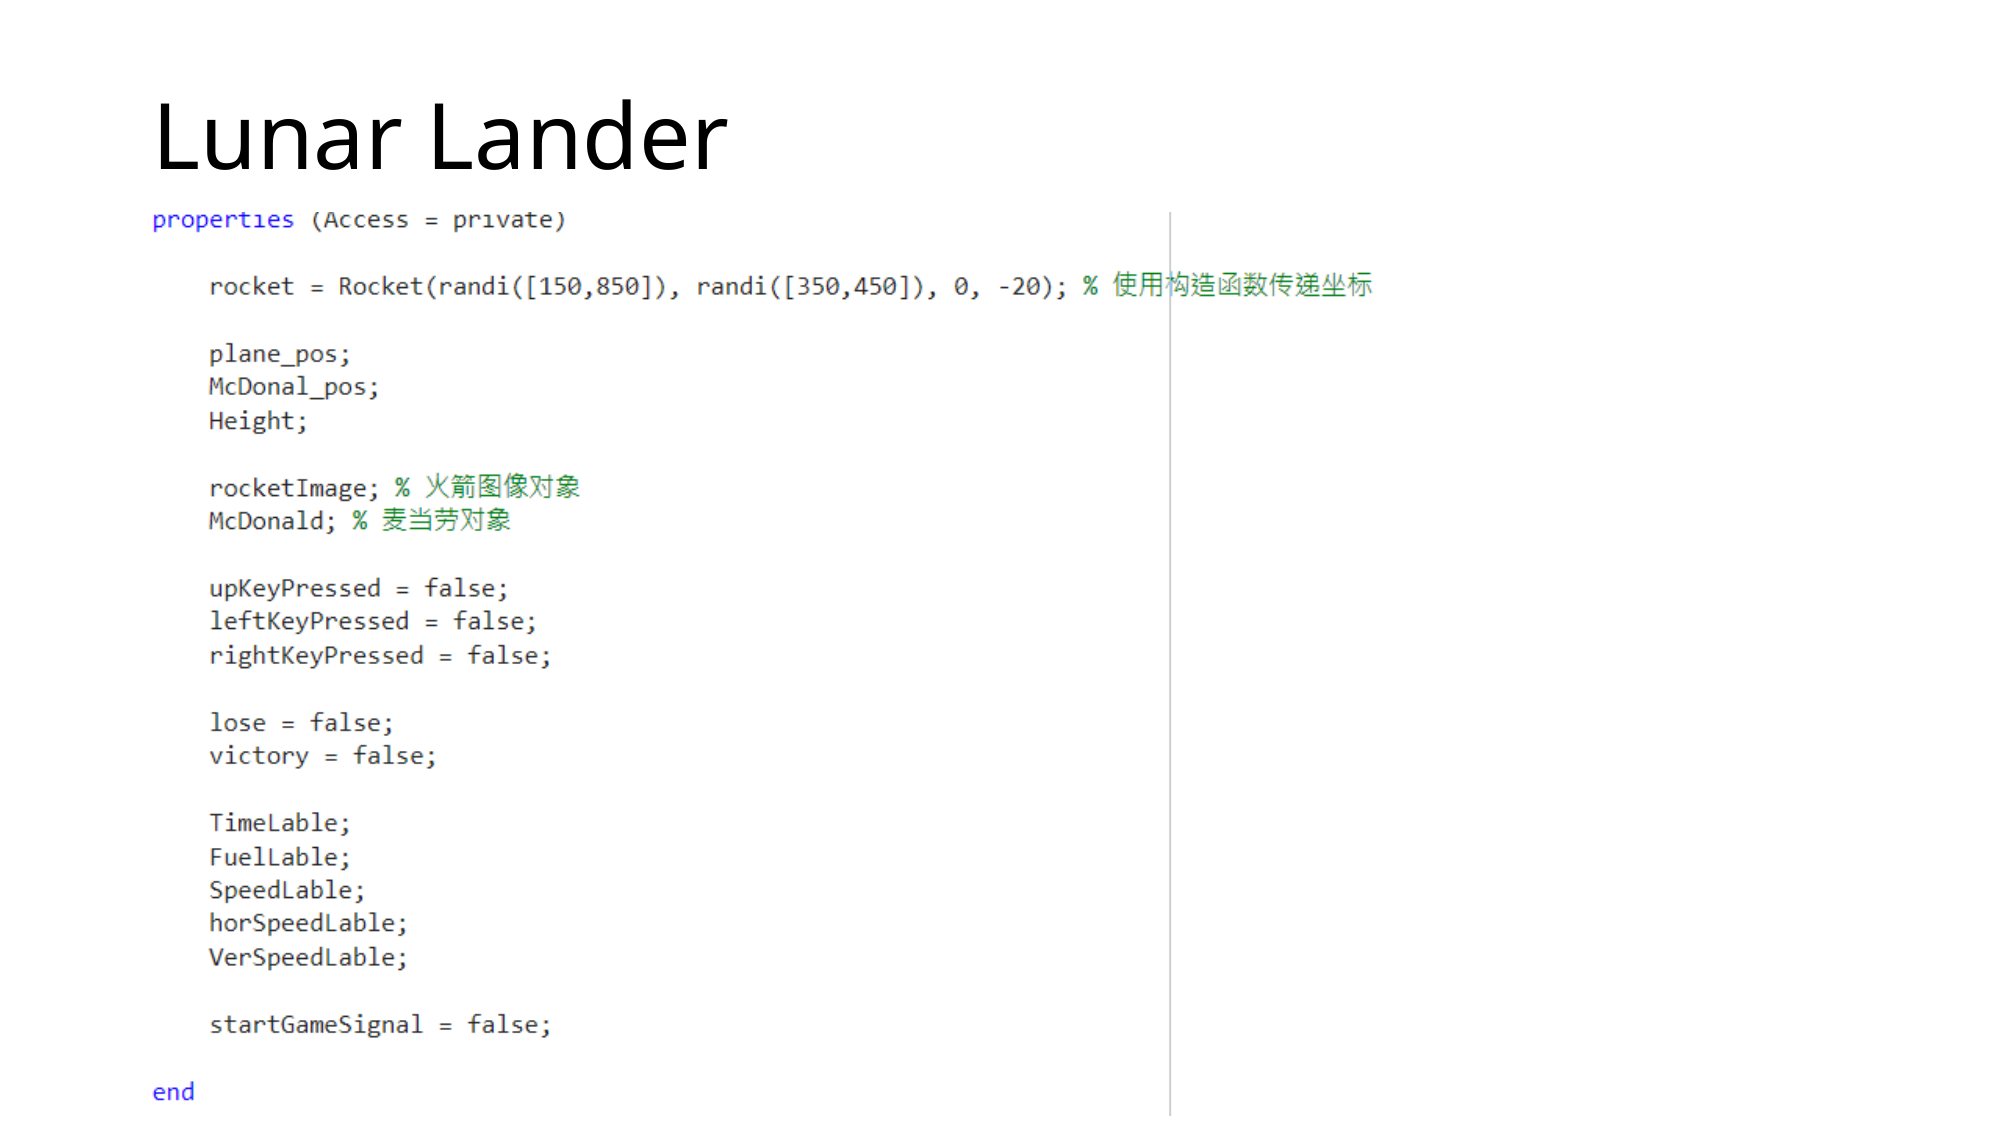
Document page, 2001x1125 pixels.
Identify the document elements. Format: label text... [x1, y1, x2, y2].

title Lunar Lander [137, 30, 1863, 249]
picture [106, 212, 1459, 1116]
